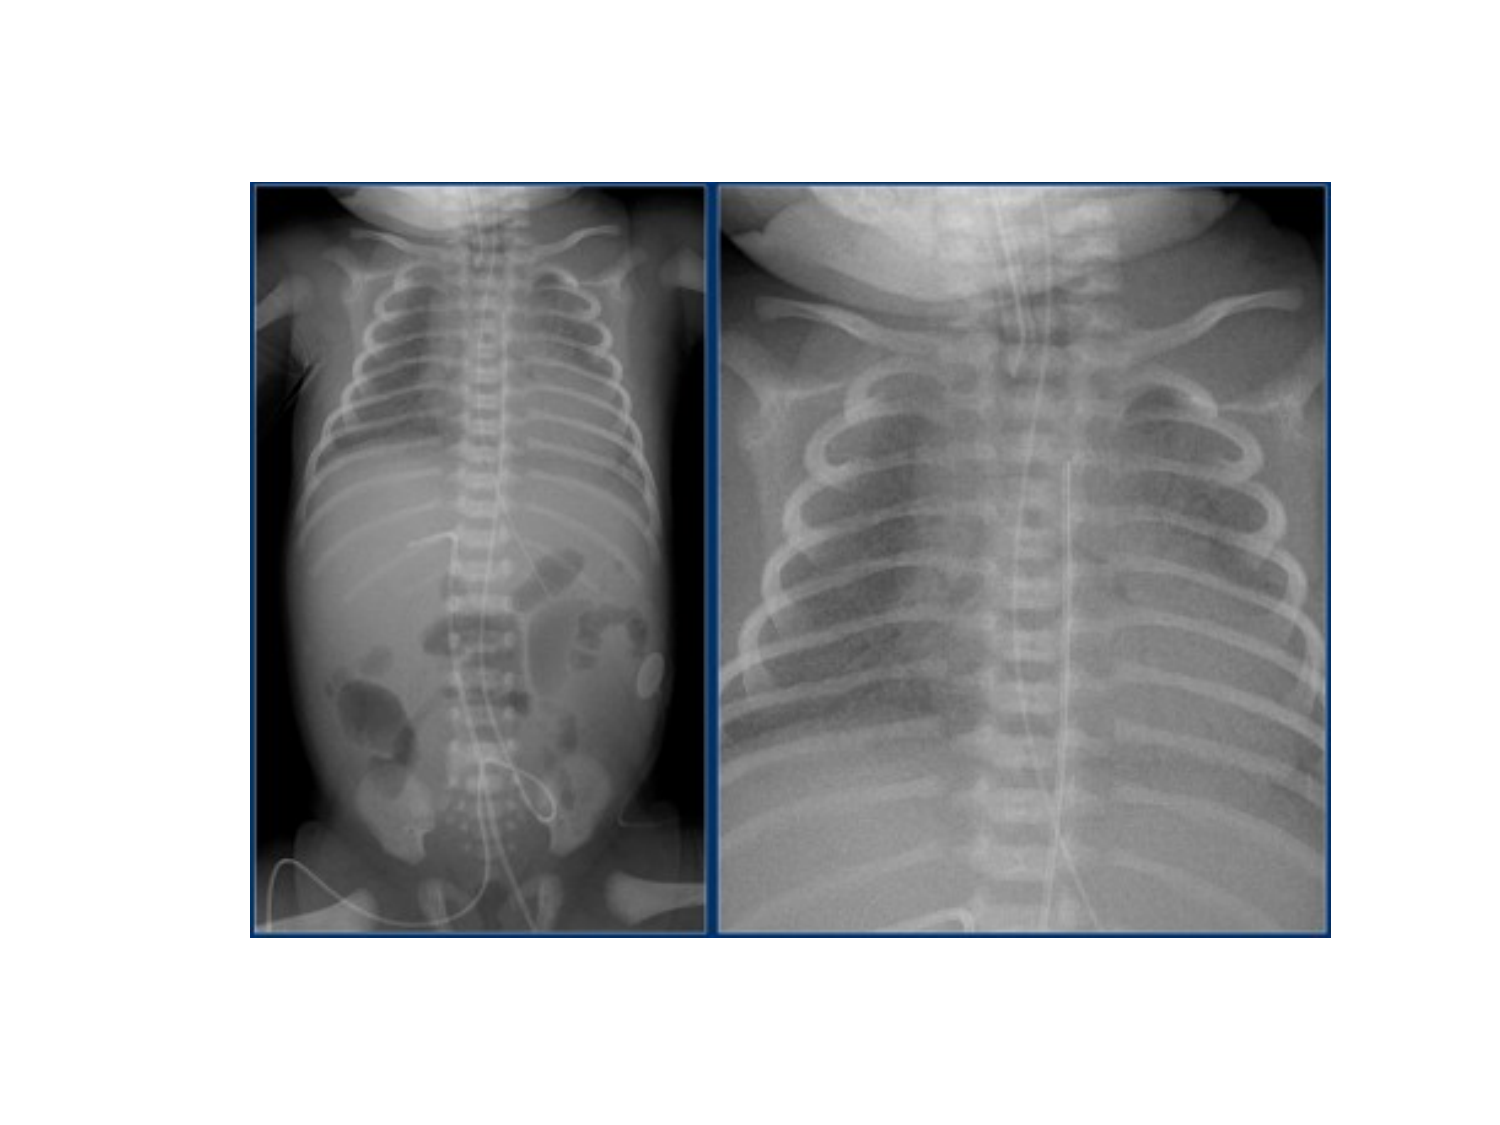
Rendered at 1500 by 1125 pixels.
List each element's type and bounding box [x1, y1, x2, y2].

picture [250, 181, 1331, 939]
